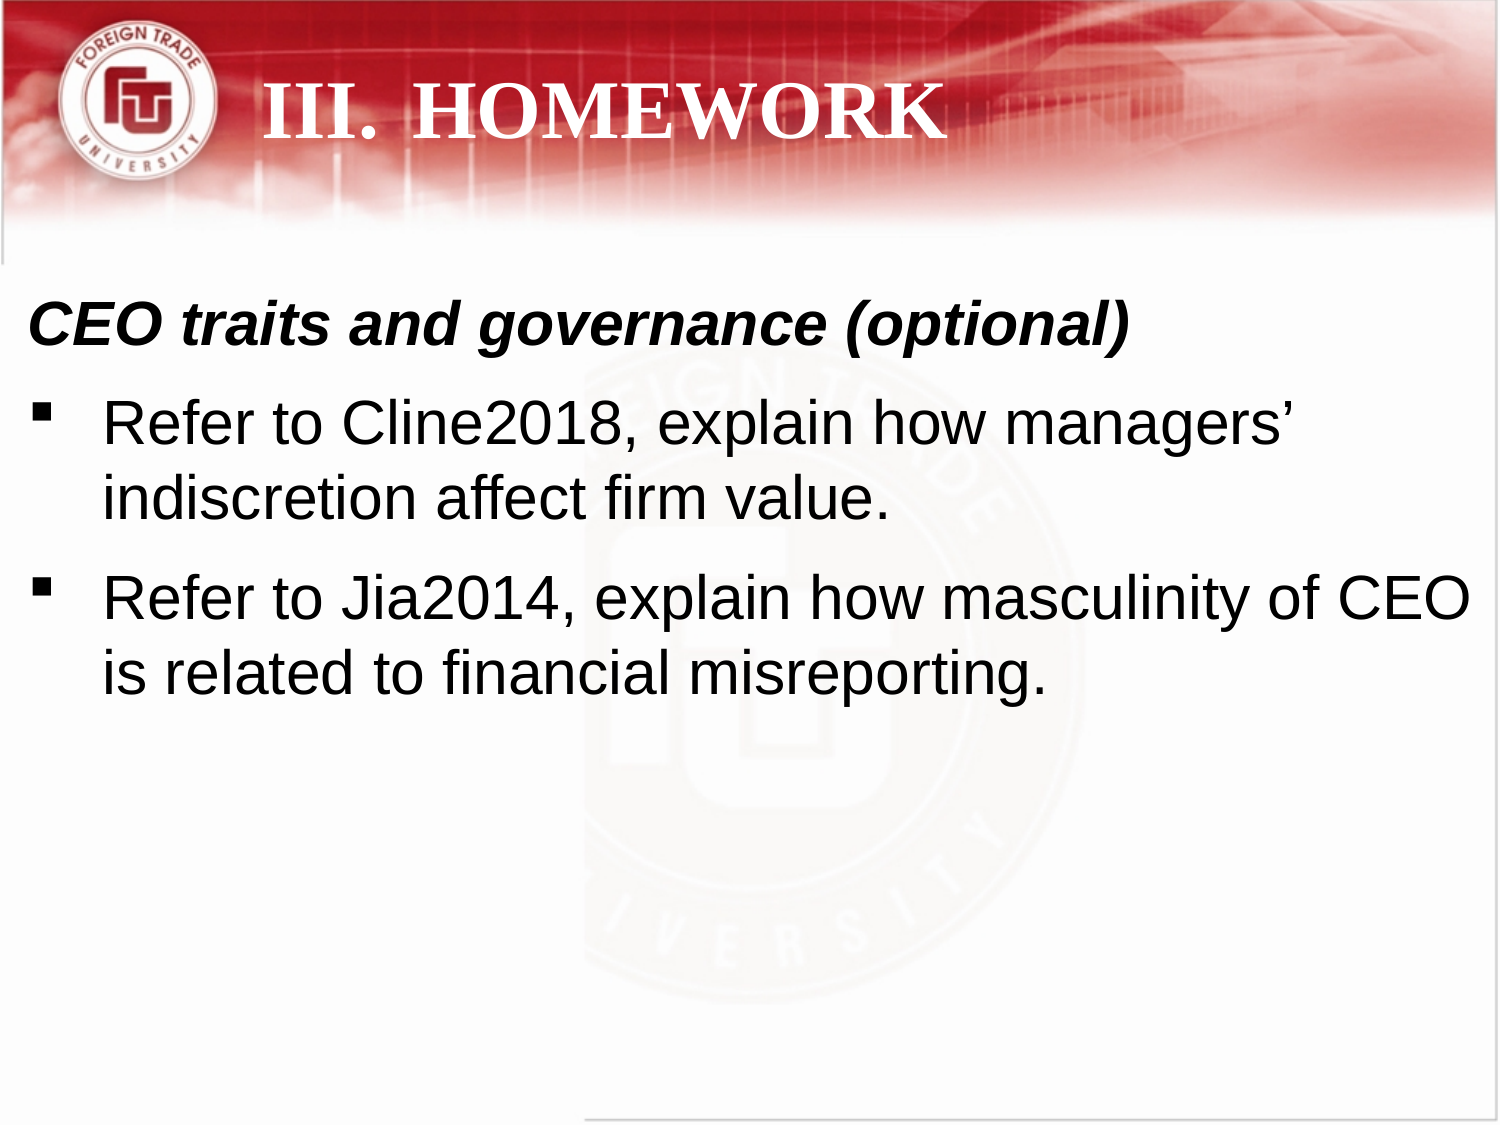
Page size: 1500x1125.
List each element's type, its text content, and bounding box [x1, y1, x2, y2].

title III. HOMEWORK [245, 23, 1500, 188]
picture [0, 0, 1500, 1125]
list CEO traits and governance (optional) Refer to Cline2018, explain how managers’ indiscretion affect firm value. Refer to Jia2014, explain how masculinity of CEO is related to financial misreporting. [12, 274, 1500, 1046]
